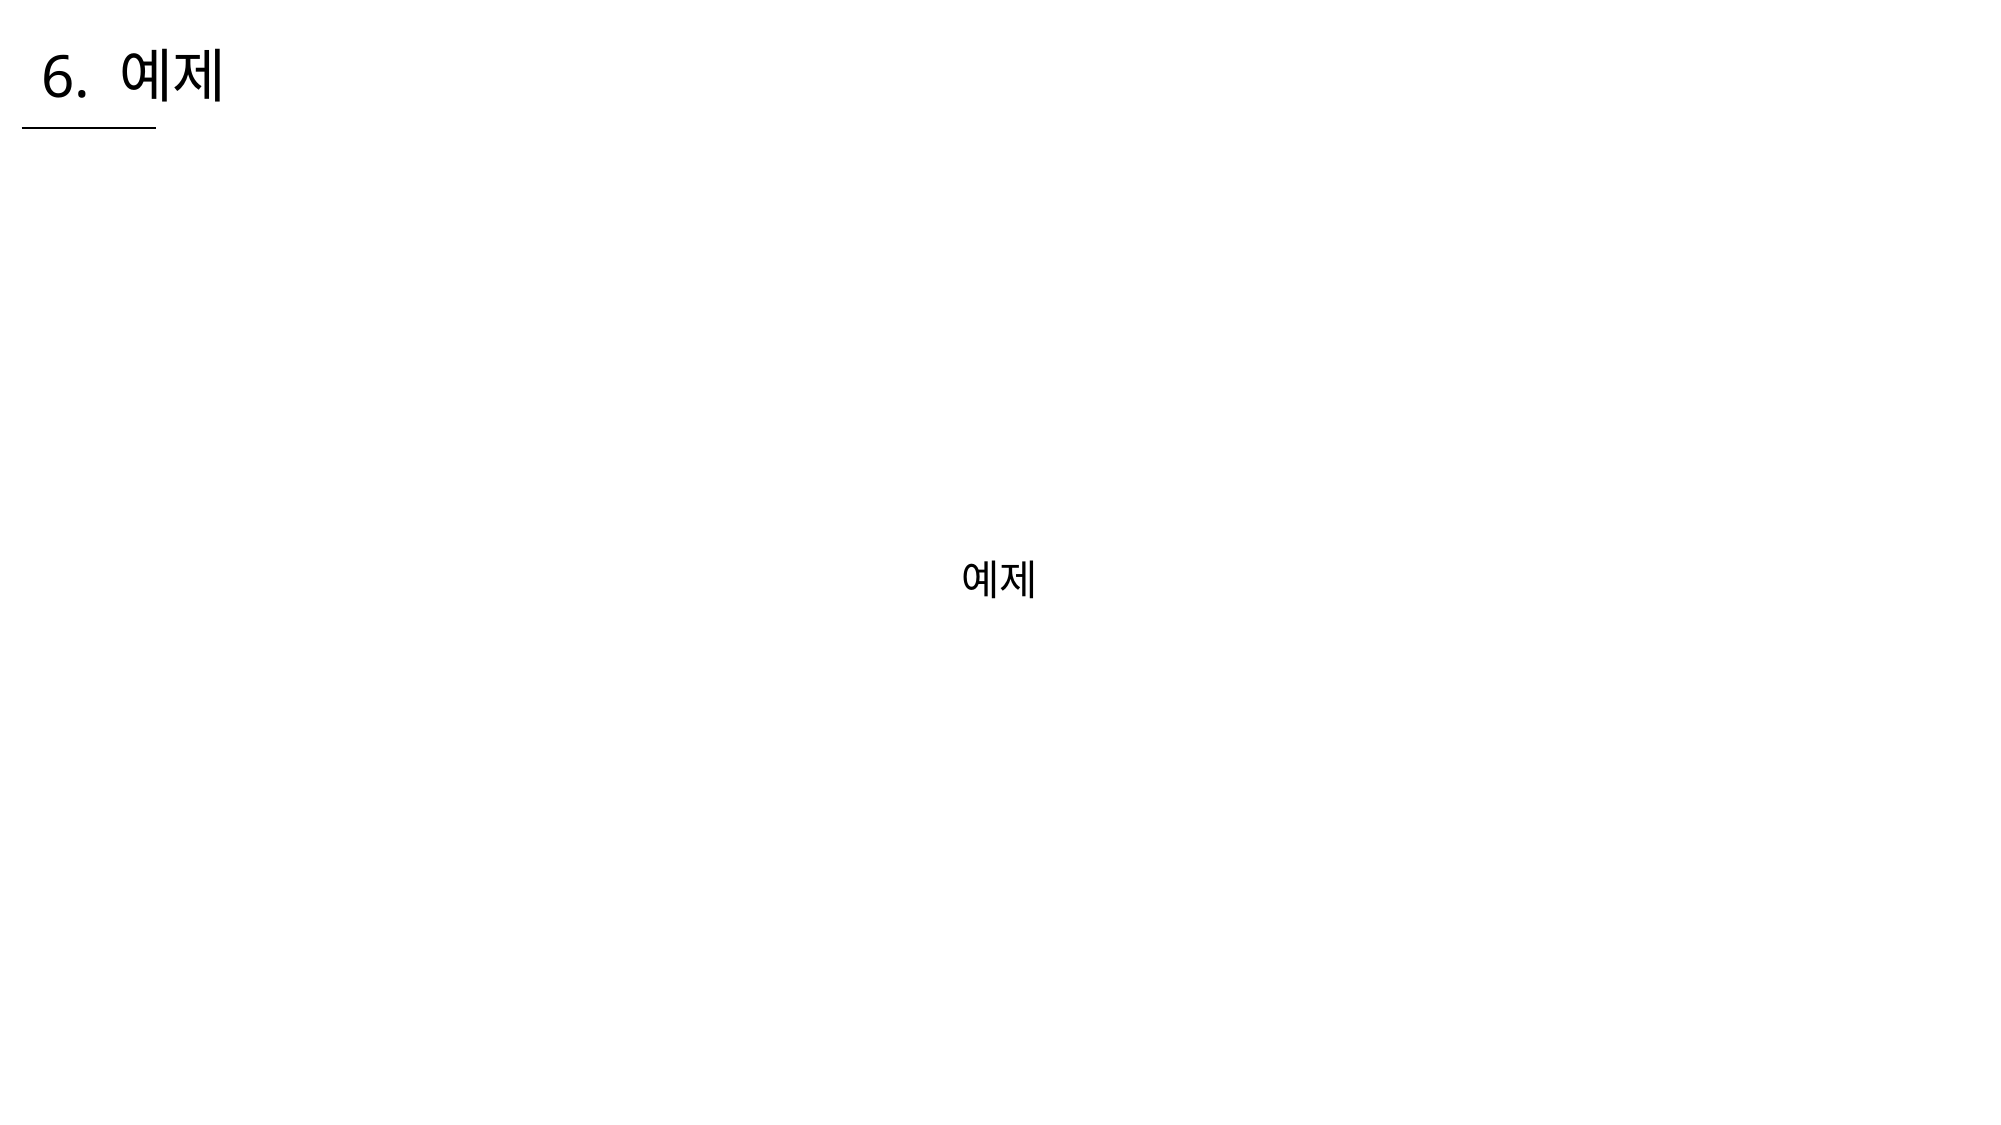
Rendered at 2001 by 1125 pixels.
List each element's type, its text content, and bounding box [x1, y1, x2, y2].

text_box 6. 예제 [26, 31, 242, 117]
text_box 예제 [946, 521, 1054, 612]
